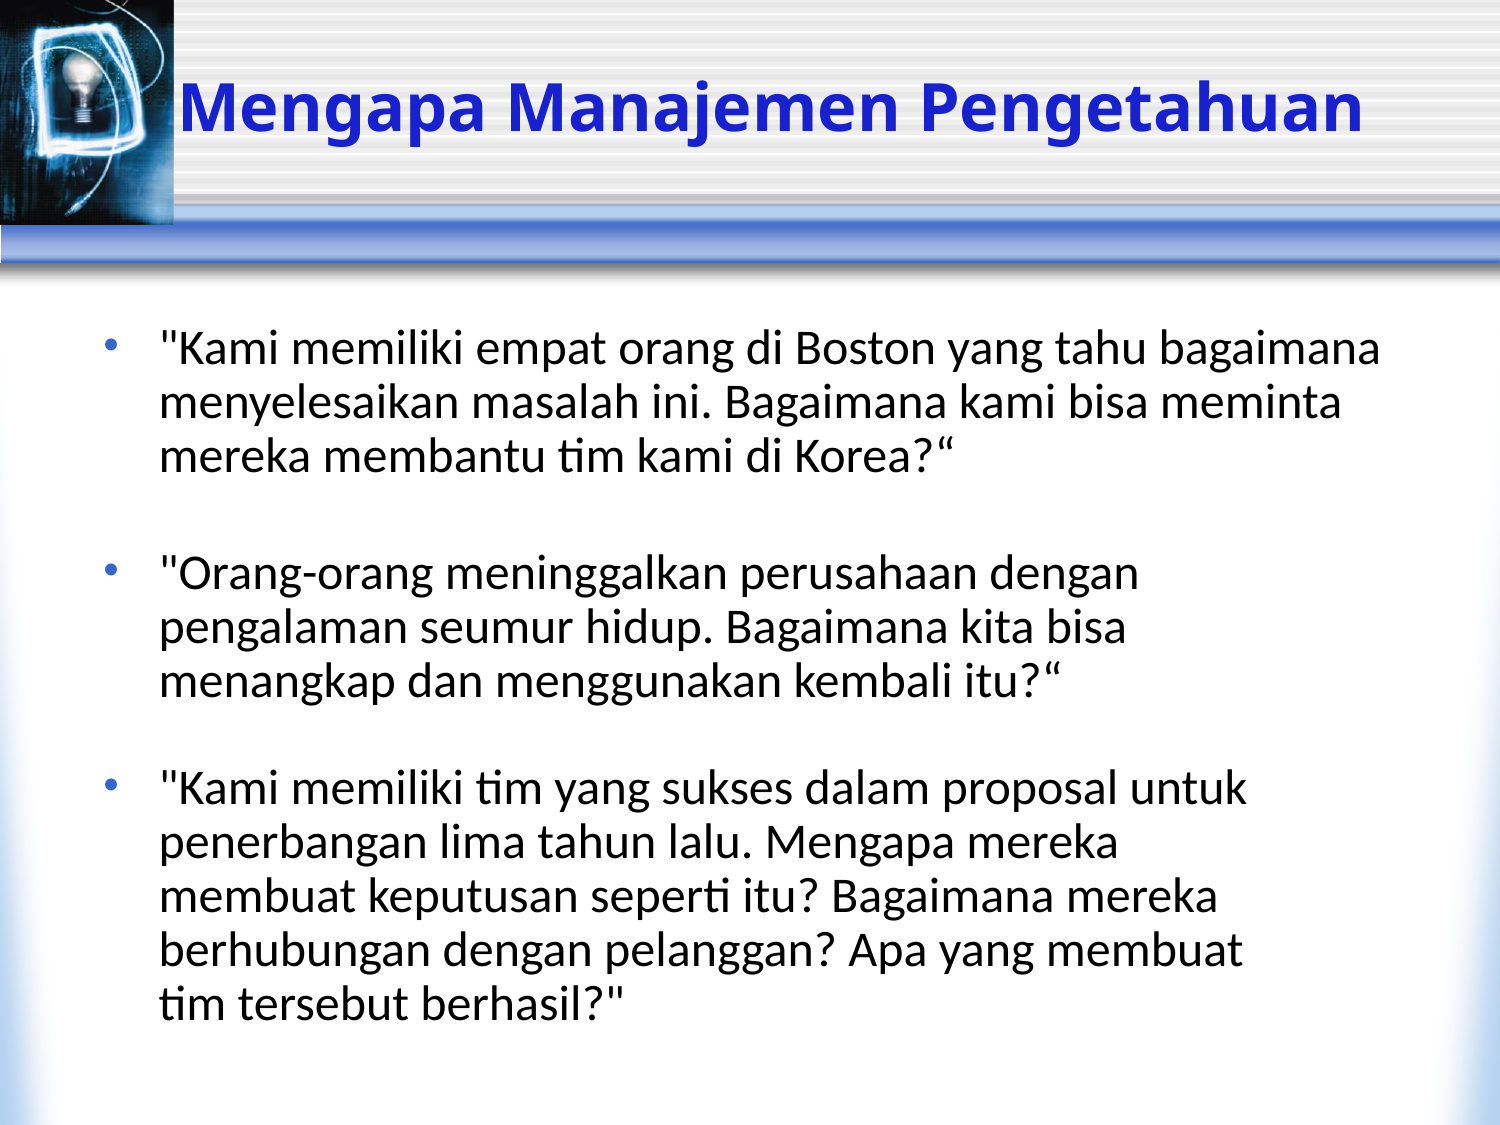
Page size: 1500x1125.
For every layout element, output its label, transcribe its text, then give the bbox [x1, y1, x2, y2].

title Mengapa Manajemen Pengetahuan [174, 62, 1491, 253]
text_box "Kami memiliki empat orang di Boston yang tahu bagaimana menyelesaikan masalah ini. Bagaimana kami bisa meminta mereka membantu tim kami di Korea?“ "Orang-orang meninggalkan perusahaan dengan pengalaman seumur hidup. Bagaimana kita bisa menangkap dan menggunakan kembali itu?“ "Kami memiliki tim yang sukses dalam proposal untuk penerbangan lima tahun lalu. Mengapa mereka membuat keputusan seperti itu? Bagaimana mereka berhubungan dengan pelanggan? Apa yang membuat tim tersebut berhasil?" [100, 311, 1389, 1031]
picture [0, 312, 63, 1125]
picture [1425, 312, 1500, 1125]
picture [0, 0, 1500, 288]
